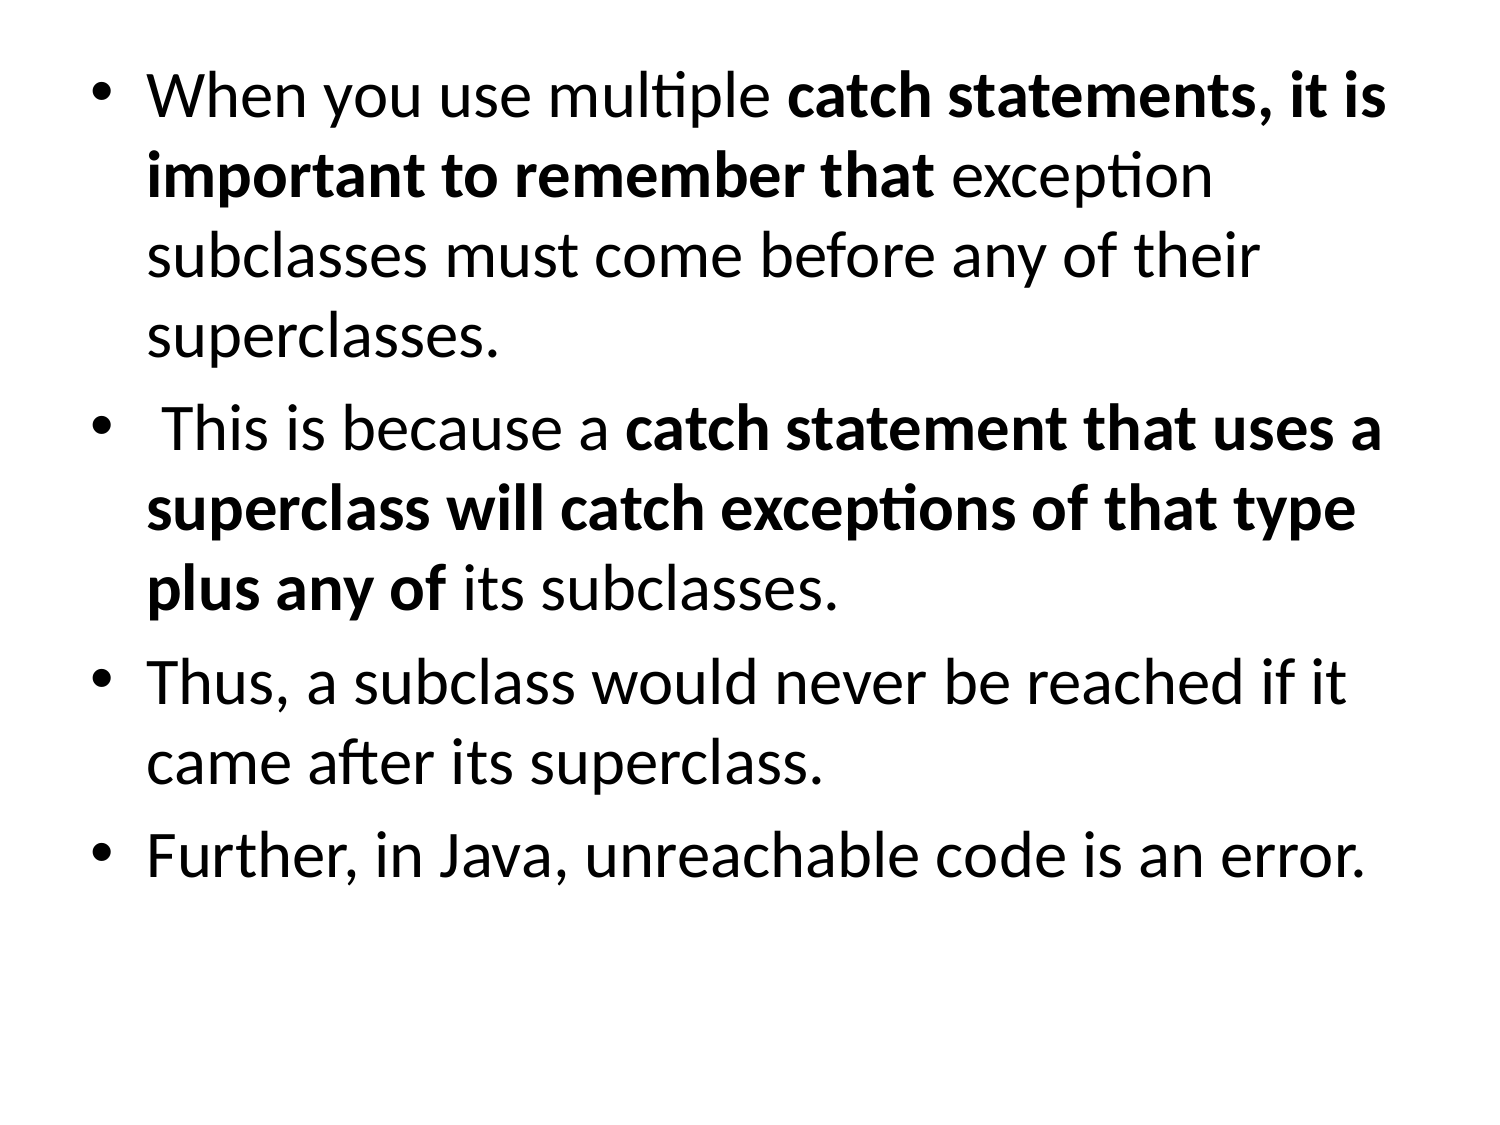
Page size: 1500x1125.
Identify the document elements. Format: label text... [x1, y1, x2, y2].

list When you use multiple catch statements, it is important to remember that exception subclasses must come before any of their superclasses. This is because a catch statement that uses a superclass will catch exceptions of that type plus any of its subclasses. Thus, a subclass would never be reached if it came after its superclass. Further, in Java, unreachable code is an error. [75, 42, 1425, 1005]
